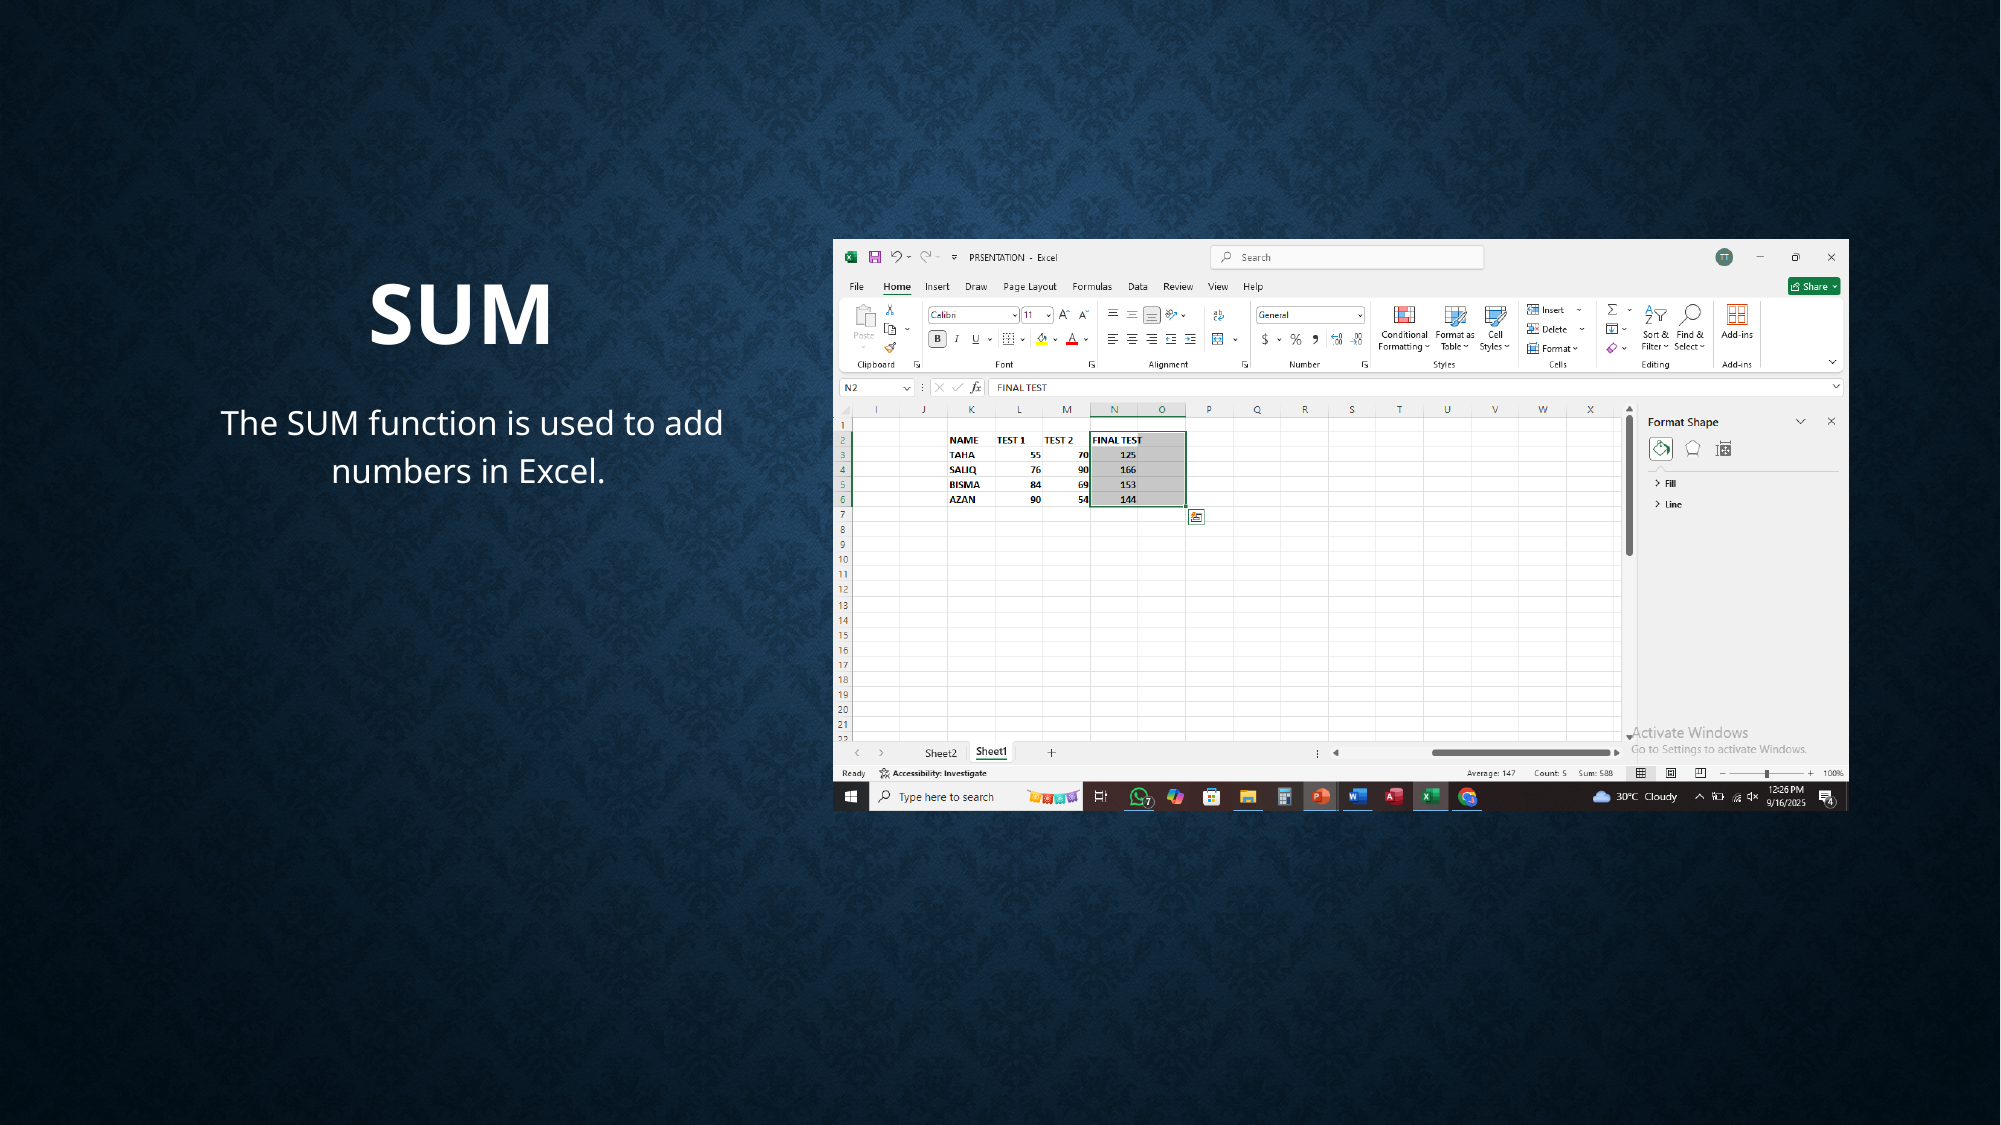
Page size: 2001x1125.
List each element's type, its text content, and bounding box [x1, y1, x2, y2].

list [832, 239, 1849, 811]
title sum [150, 99, 796, 370]
list The SUM function is used to add numbers in Excel. [163, 387, 783, 617]
